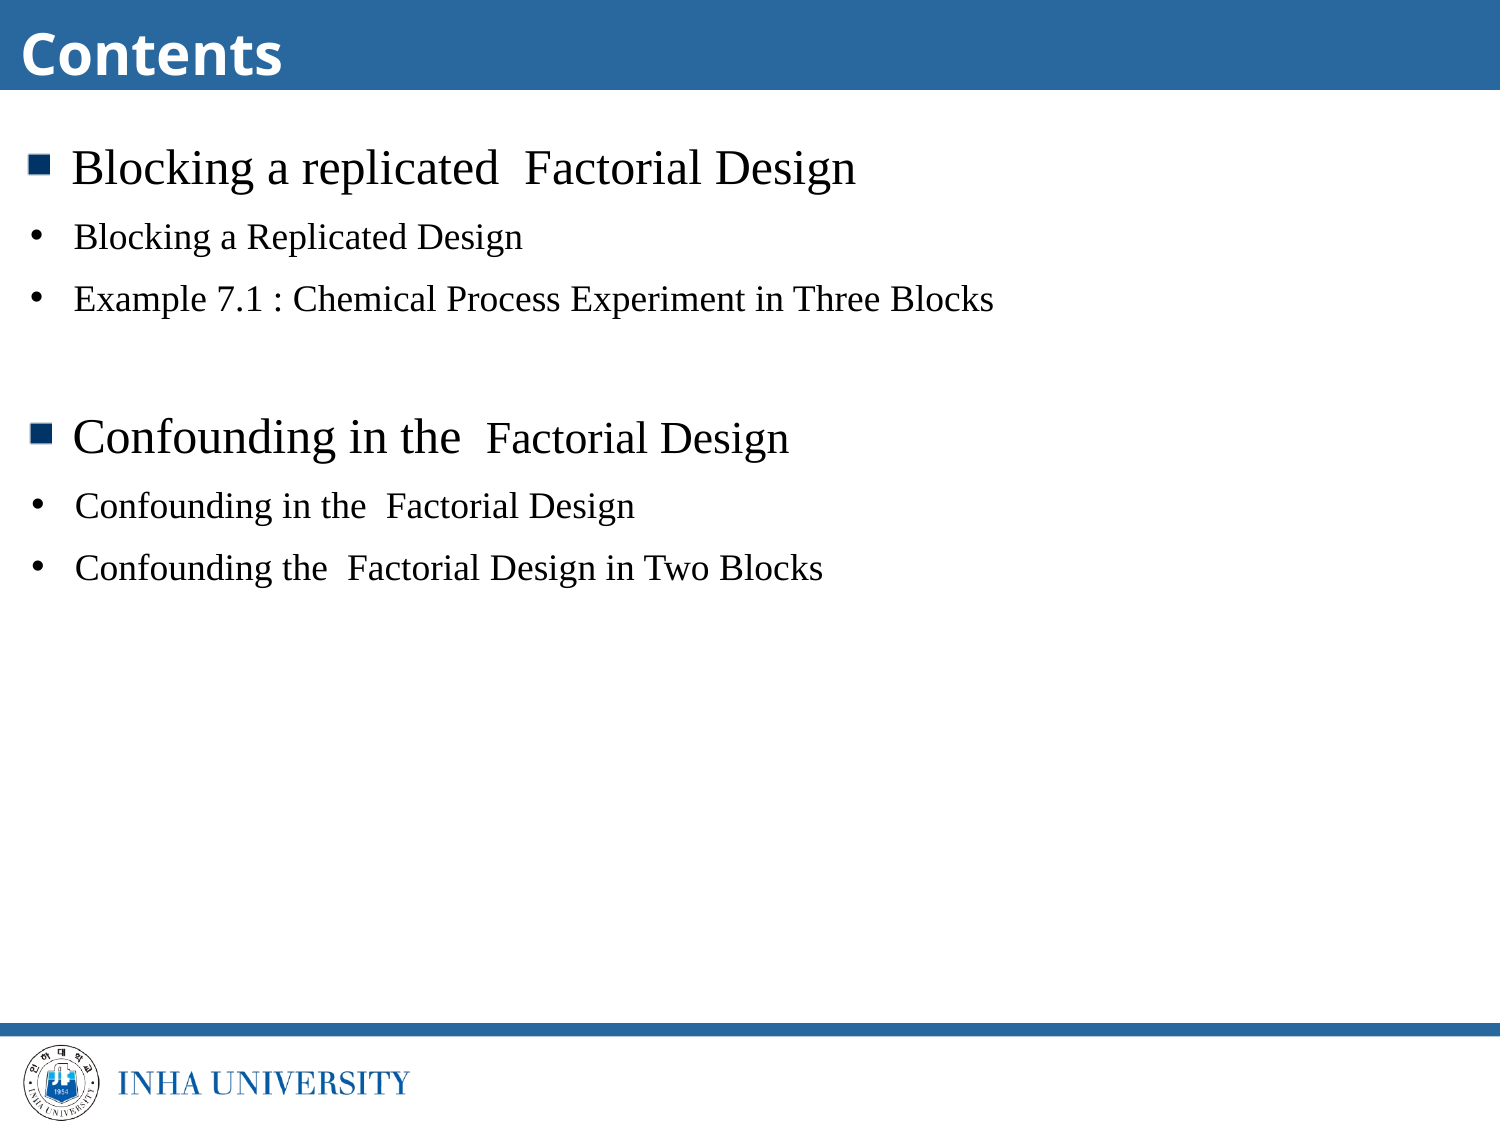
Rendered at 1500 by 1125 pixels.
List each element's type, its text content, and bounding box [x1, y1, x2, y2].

picture [14, 146, 50, 182]
picture [9, 1037, 423, 1125]
text_box Contents [5, 9, 1483, 79]
picture [16, 415, 52, 451]
